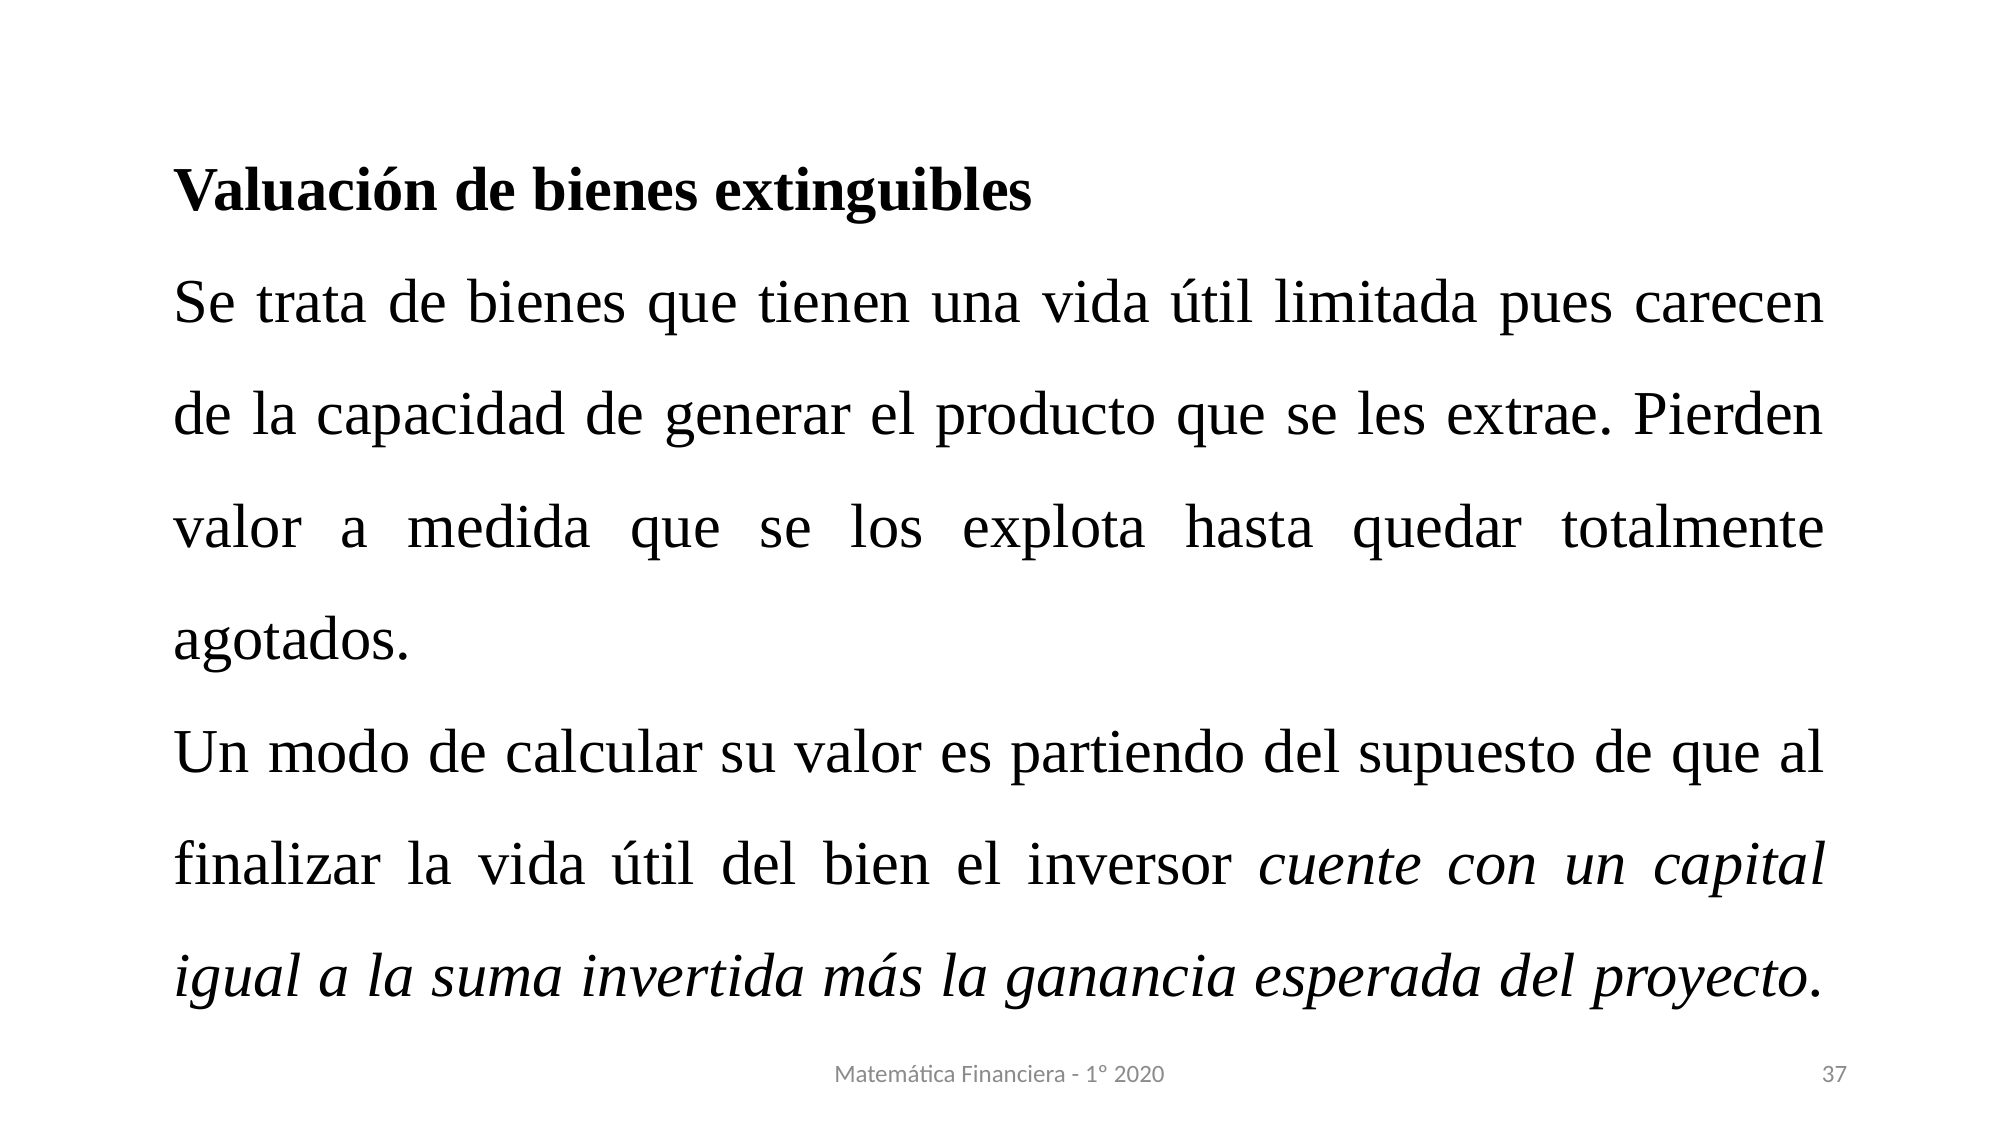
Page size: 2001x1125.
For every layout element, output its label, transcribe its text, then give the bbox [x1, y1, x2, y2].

slide_number 37 [1412, 1042, 1863, 1103]
text_box Valuación de bienes extinguibles Se trata de bienes que tienen una vida útil limitada pues carecen de la capacidad de generar el producto que se les extrae. Pierden valor a medida que se los explota hasta quedar totalmente agotados. Un modo de calcular su valor es partiendo del supuesto de que al finalizar la vida útil del bien el inversor cuente con un capital igual a la suma invertida más la ganancia esperada del proyecto. [158, 102, 1841, 1017]
footer Matemática Financiera - 1º 2020 [662, 1042, 1338, 1103]
